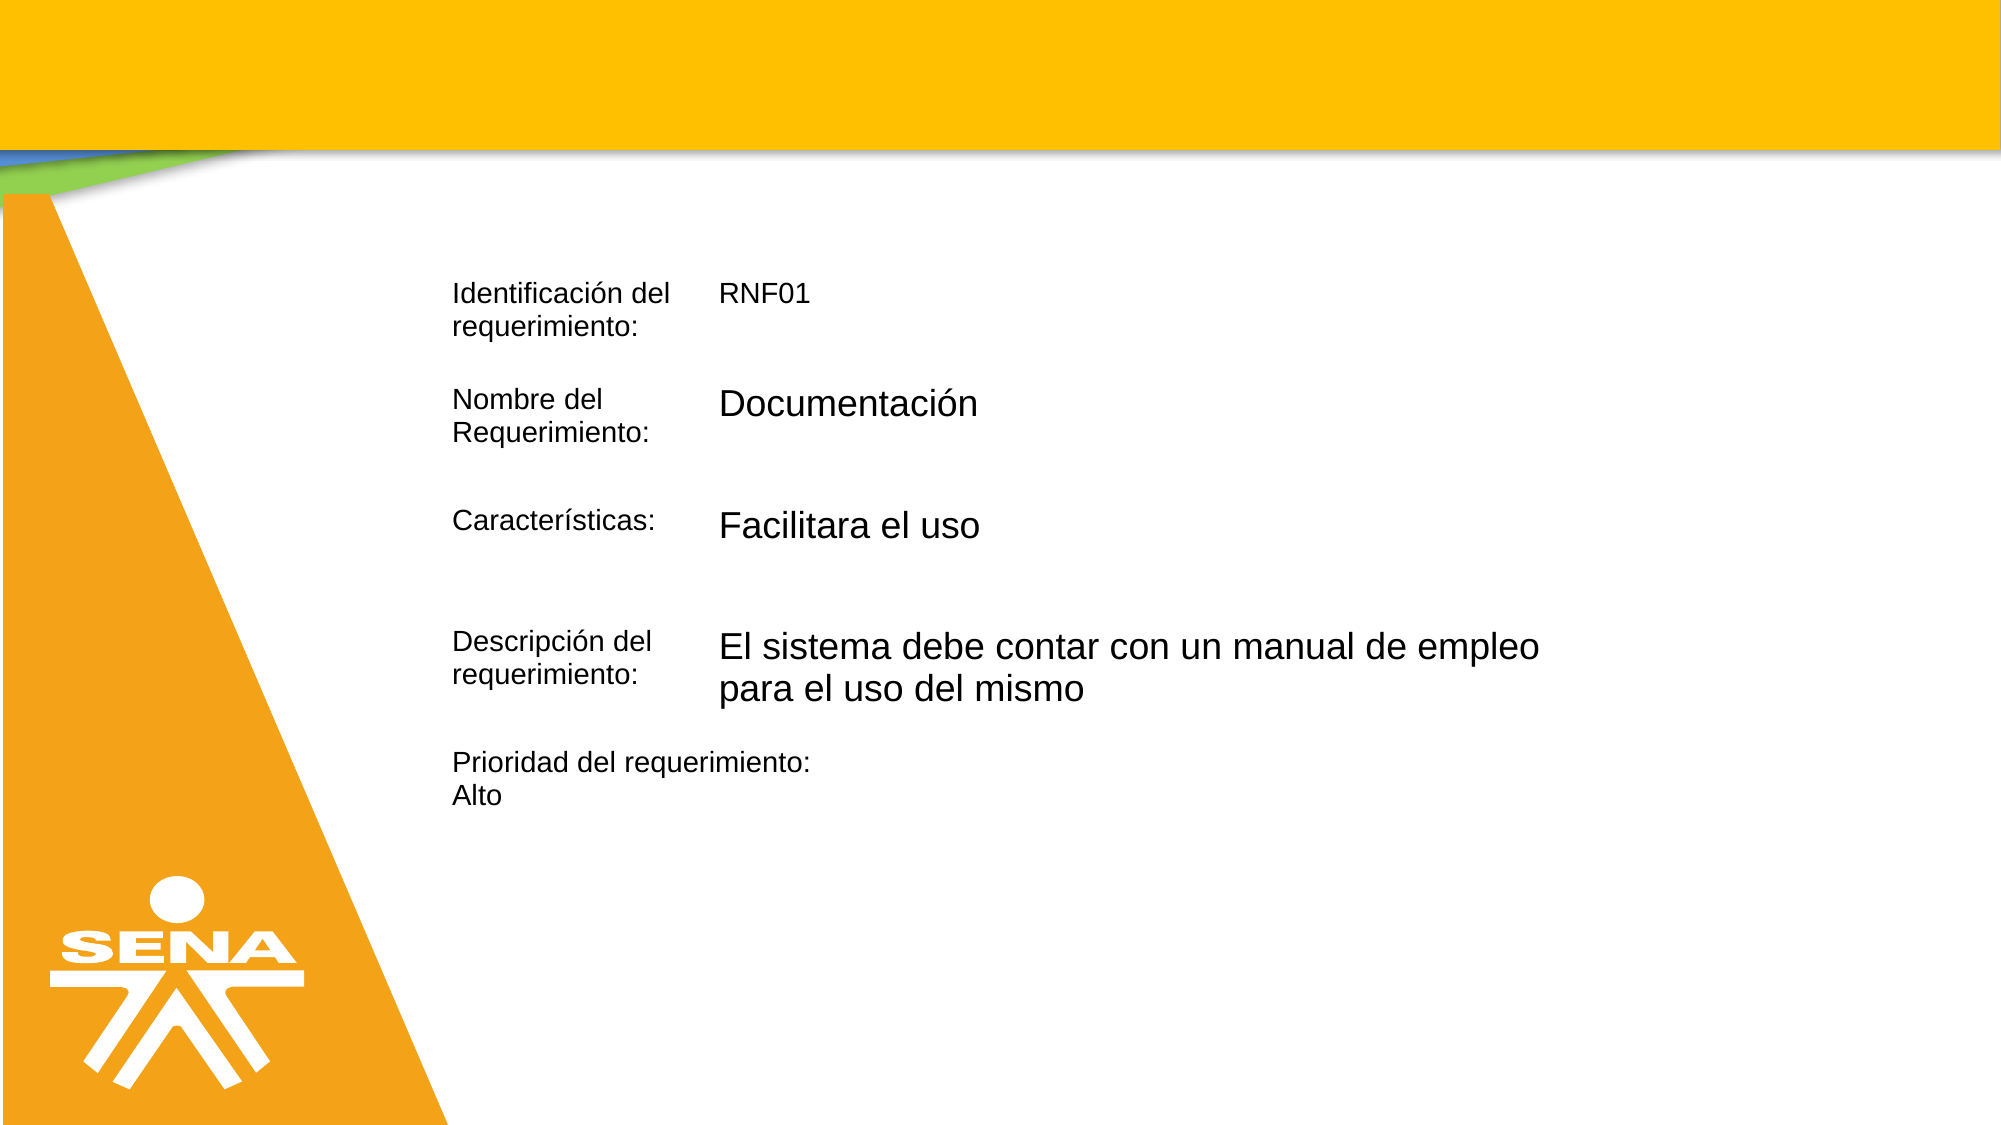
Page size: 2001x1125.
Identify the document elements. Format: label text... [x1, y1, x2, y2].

picture [2, 194, 524, 1125]
table_cell Prioridad del requerimiento: Alto [528, 746, 1622, 868]
table_cell Descripción del requerimiento: [528, 625, 707, 746]
table_cell Facilitara el uso [707, 504, 1622, 625]
table_cell Nombre del Requerimiento: [528, 383, 707, 504]
table_cell Documentación [707, 383, 1622, 504]
table_cell El sistema debe contar con un manual de empleo para el uso del mismo [707, 625, 1622, 746]
table_header RNF01 [707, 277, 1622, 383]
table_header Identificación del requerimiento: [528, 277, 707, 383]
table_cell Características: [528, 504, 707, 625]
